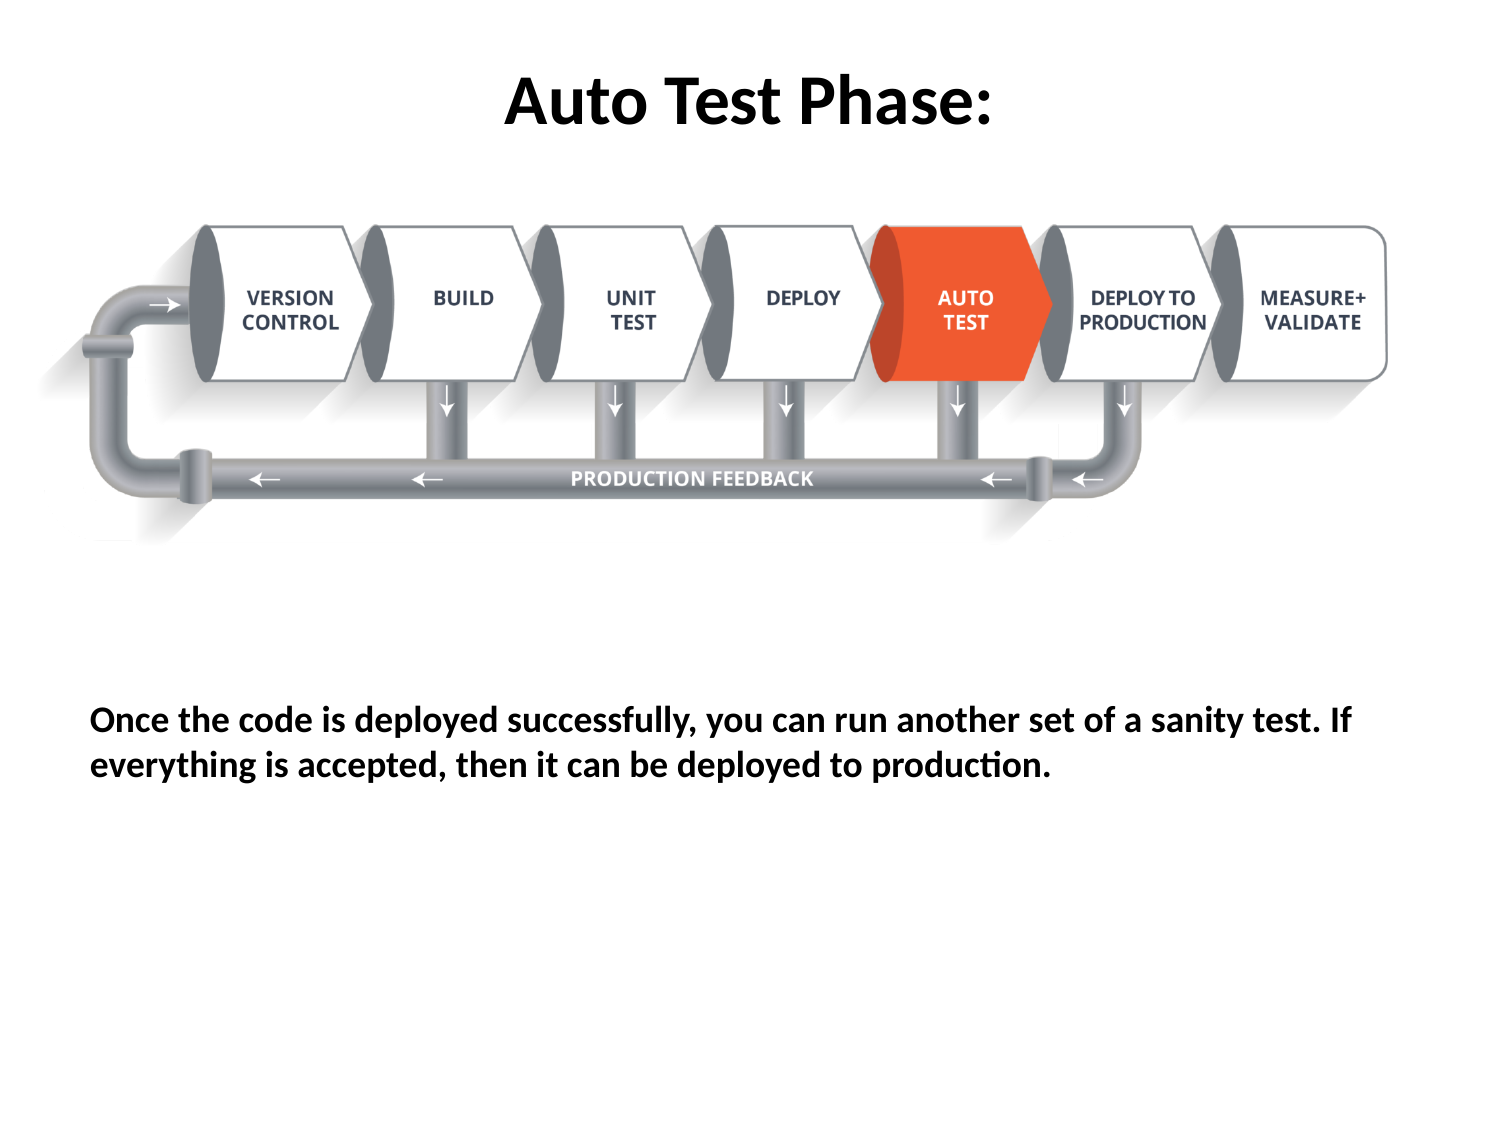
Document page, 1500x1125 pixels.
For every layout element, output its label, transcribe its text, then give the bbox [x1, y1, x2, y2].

text_box Once the code is deployed successfully, you can run another set of a sanity test. If everything is accepted, then it can be deployed to production. [75, 687, 1463, 838]
title Auto Test Phase: [75, 45, 1425, 233]
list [37, 224, 1388, 546]
